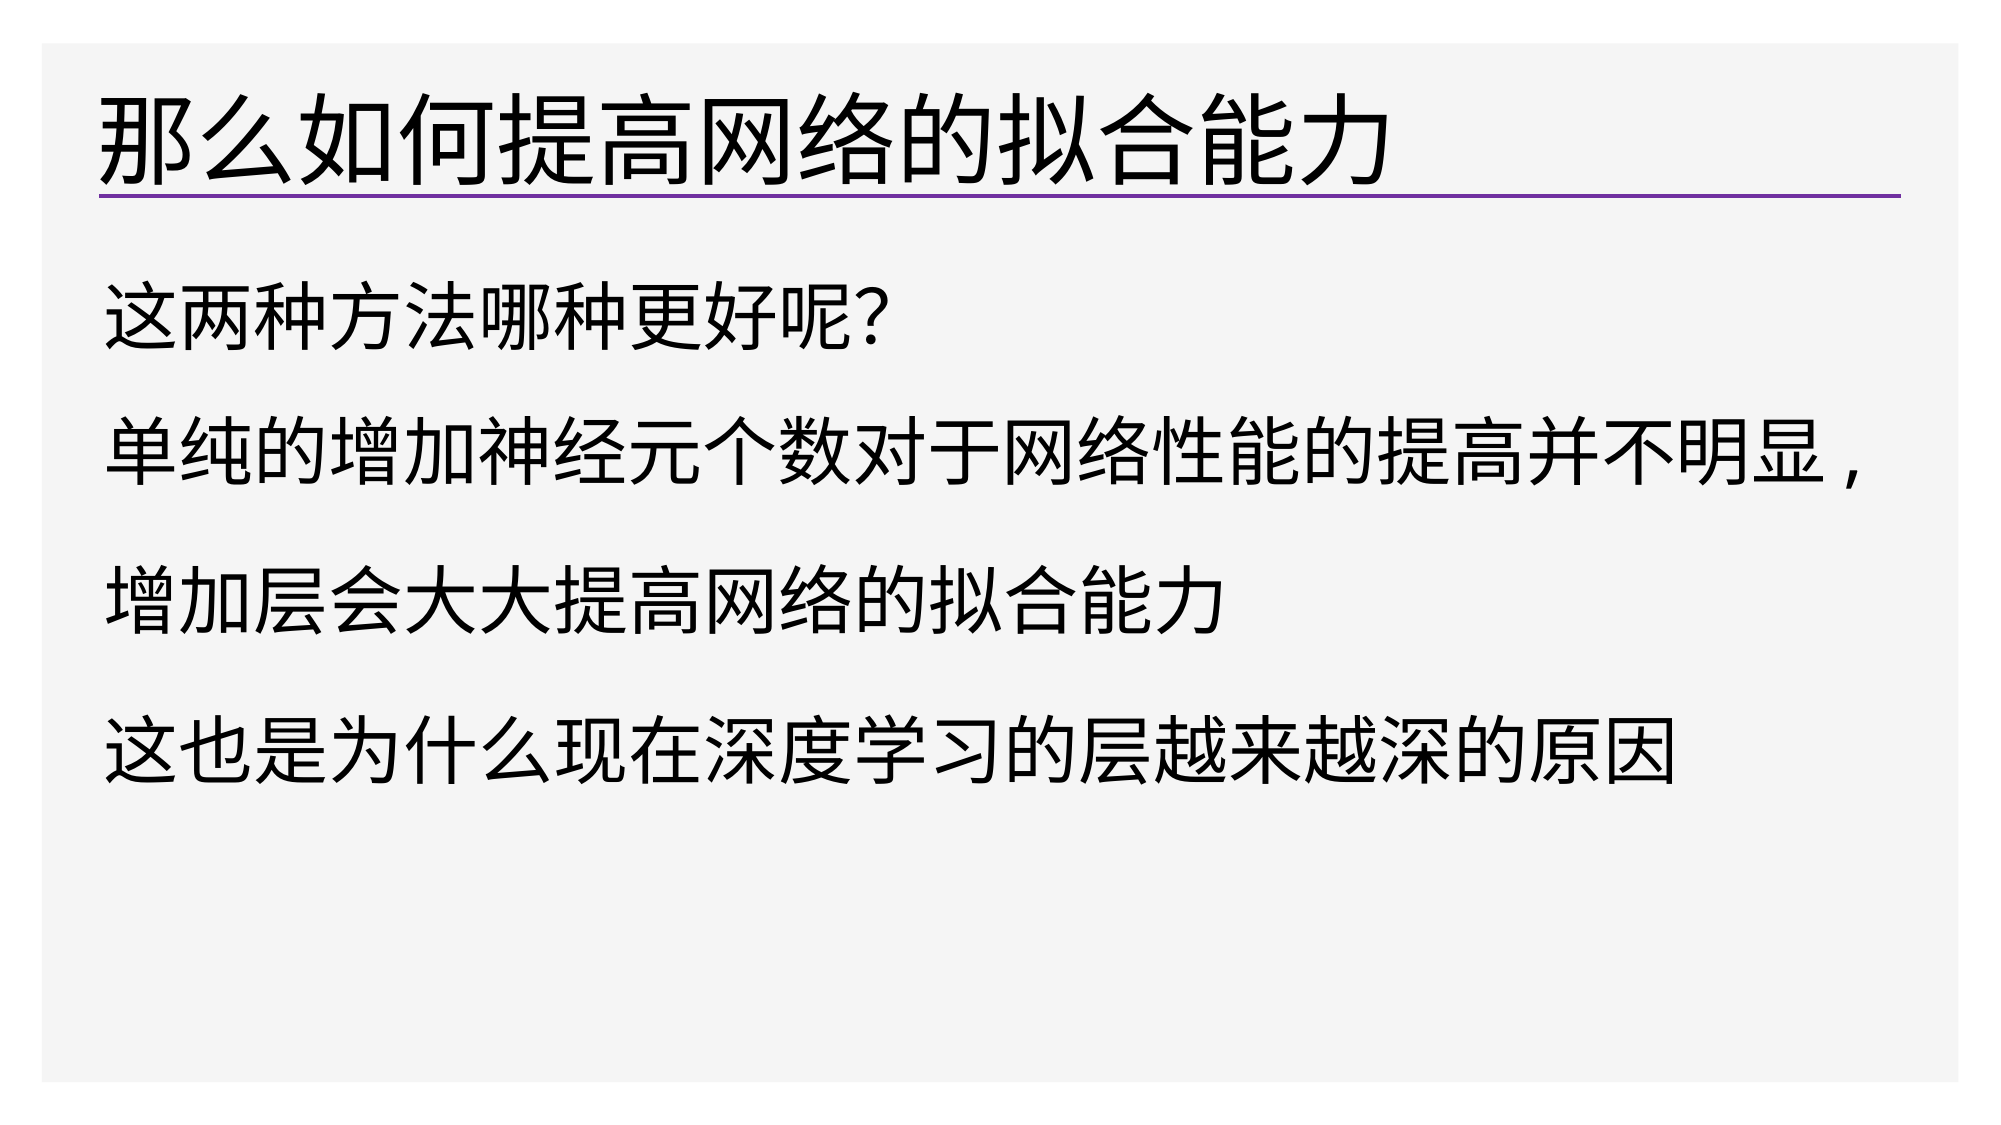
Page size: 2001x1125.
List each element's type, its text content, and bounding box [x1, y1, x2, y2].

text_box 这两种方法哪种更好呢？ 单纯的增加神经元个数对于网络性能的提高并不明显, 增加层会大大提高网络的拟合能力 这也是为什么现在深度学习的层越来越深的原因 [101, 222, 1849, 794]
title 那么如何提高网络的拟合能力 [94, 75, 1400, 266]
